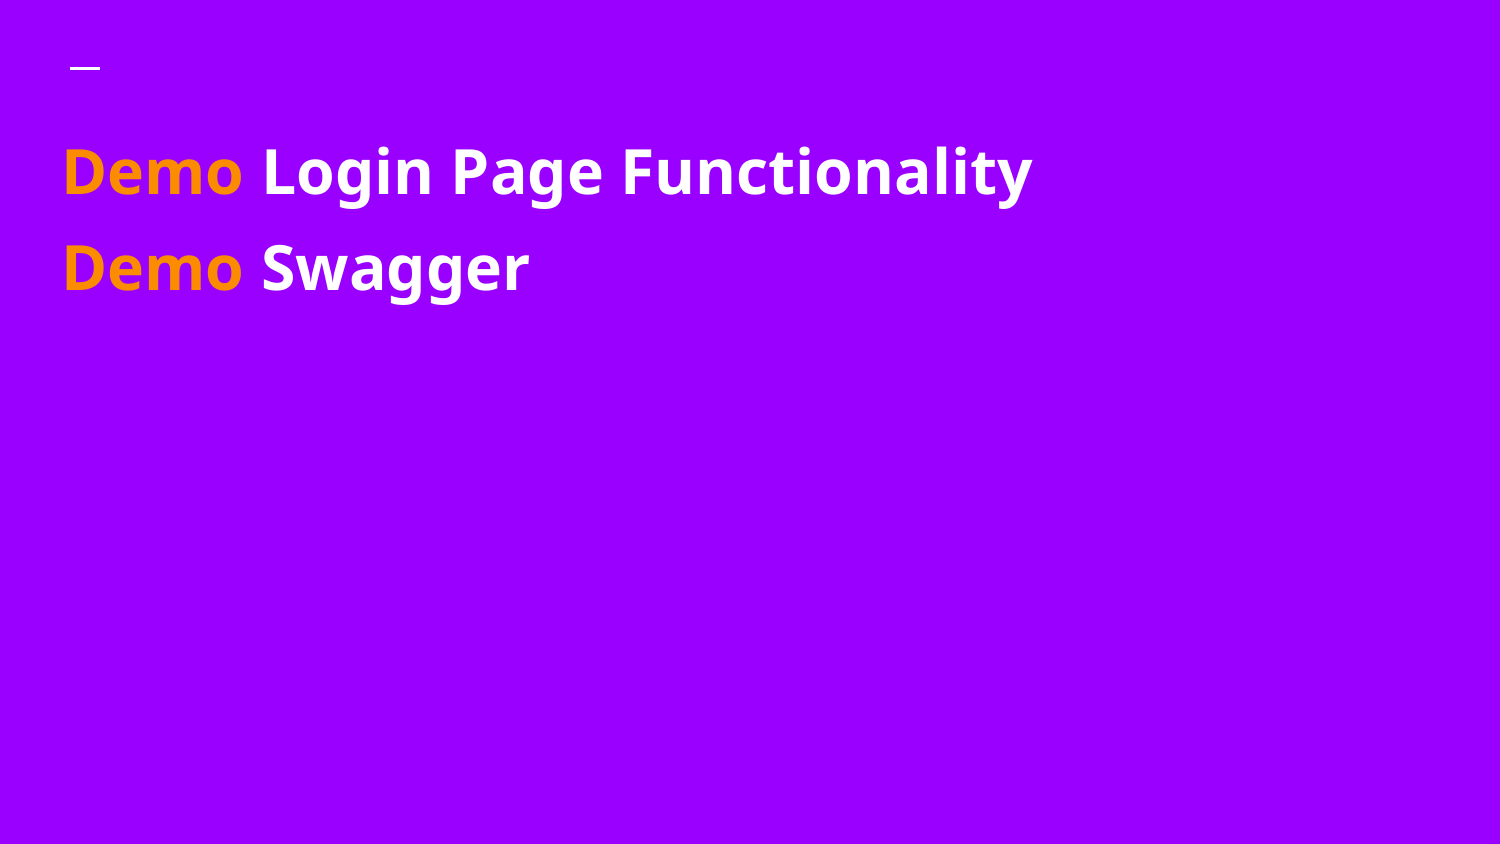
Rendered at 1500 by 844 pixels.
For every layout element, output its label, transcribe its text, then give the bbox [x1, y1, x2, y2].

title Demo Login Page Functionality Demo Swagger [46, 116, 1060, 486]
